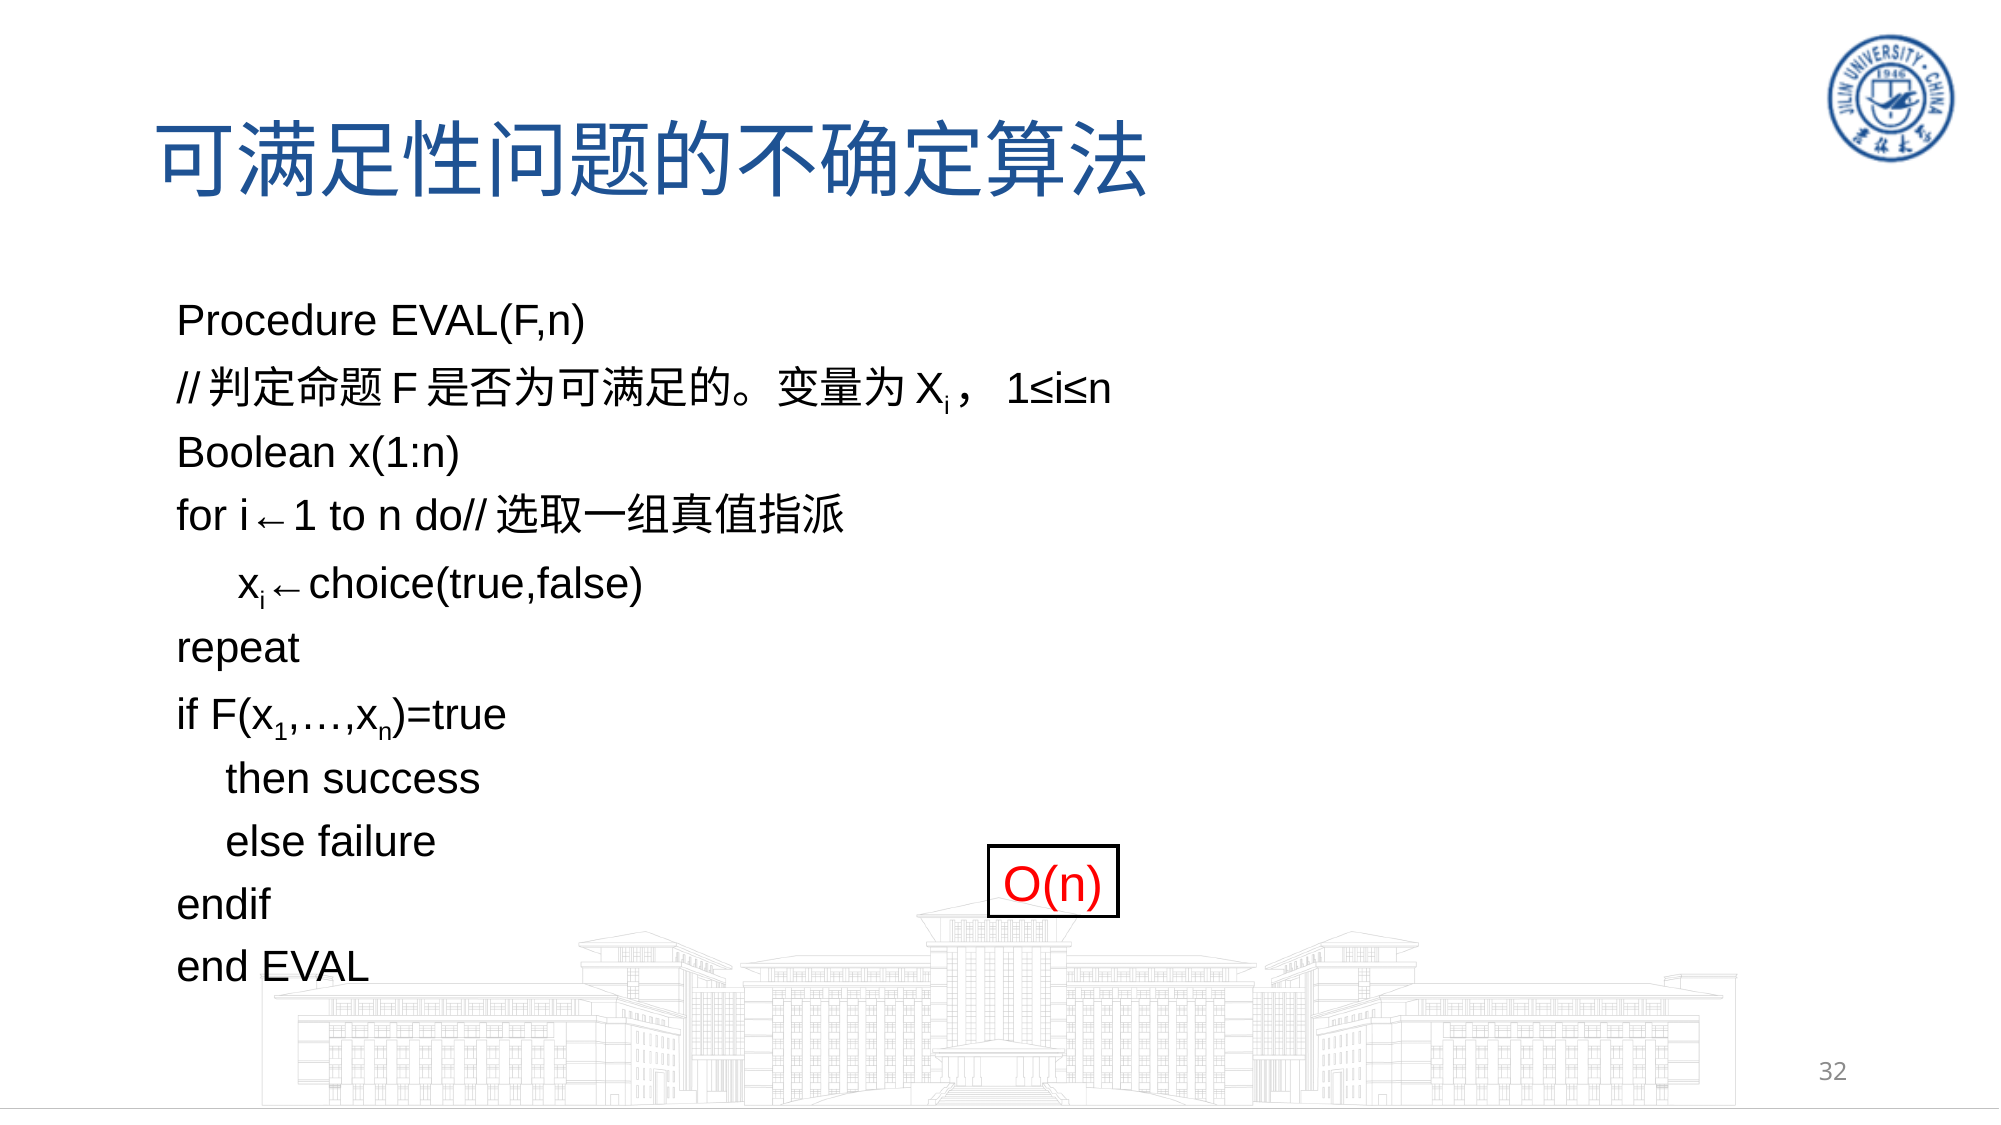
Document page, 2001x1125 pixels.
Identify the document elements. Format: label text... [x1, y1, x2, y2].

picture [1824, 15, 1965, 173]
slide_number 32 [1412, 1042, 1863, 1103]
list NPC的意义 所有的NP问题都可以多项式时间归约到一个NPC问题，这意味着一旦一个NPC问题多项式可解，则所有NP问题都多项式可解 P=NP充要条件是存在NPC问题 L∈P [0, 897, 1999, 1109]
title 可满足性问题的不确定算法 [137, 54, 1863, 272]
text_box O(n) [987, 845, 1119, 918]
list Procedure EVAL(F,n) //判定命题F是否为可满足的。变量为Xi，1≤i≤n Boolean x(1:n) for i←1 to n do//选取一组真值指派 xi←choice(true,false) repeat if F(x1,…,xn)=true then success else failure endif end EVAL [161, 290, 1887, 1005]
